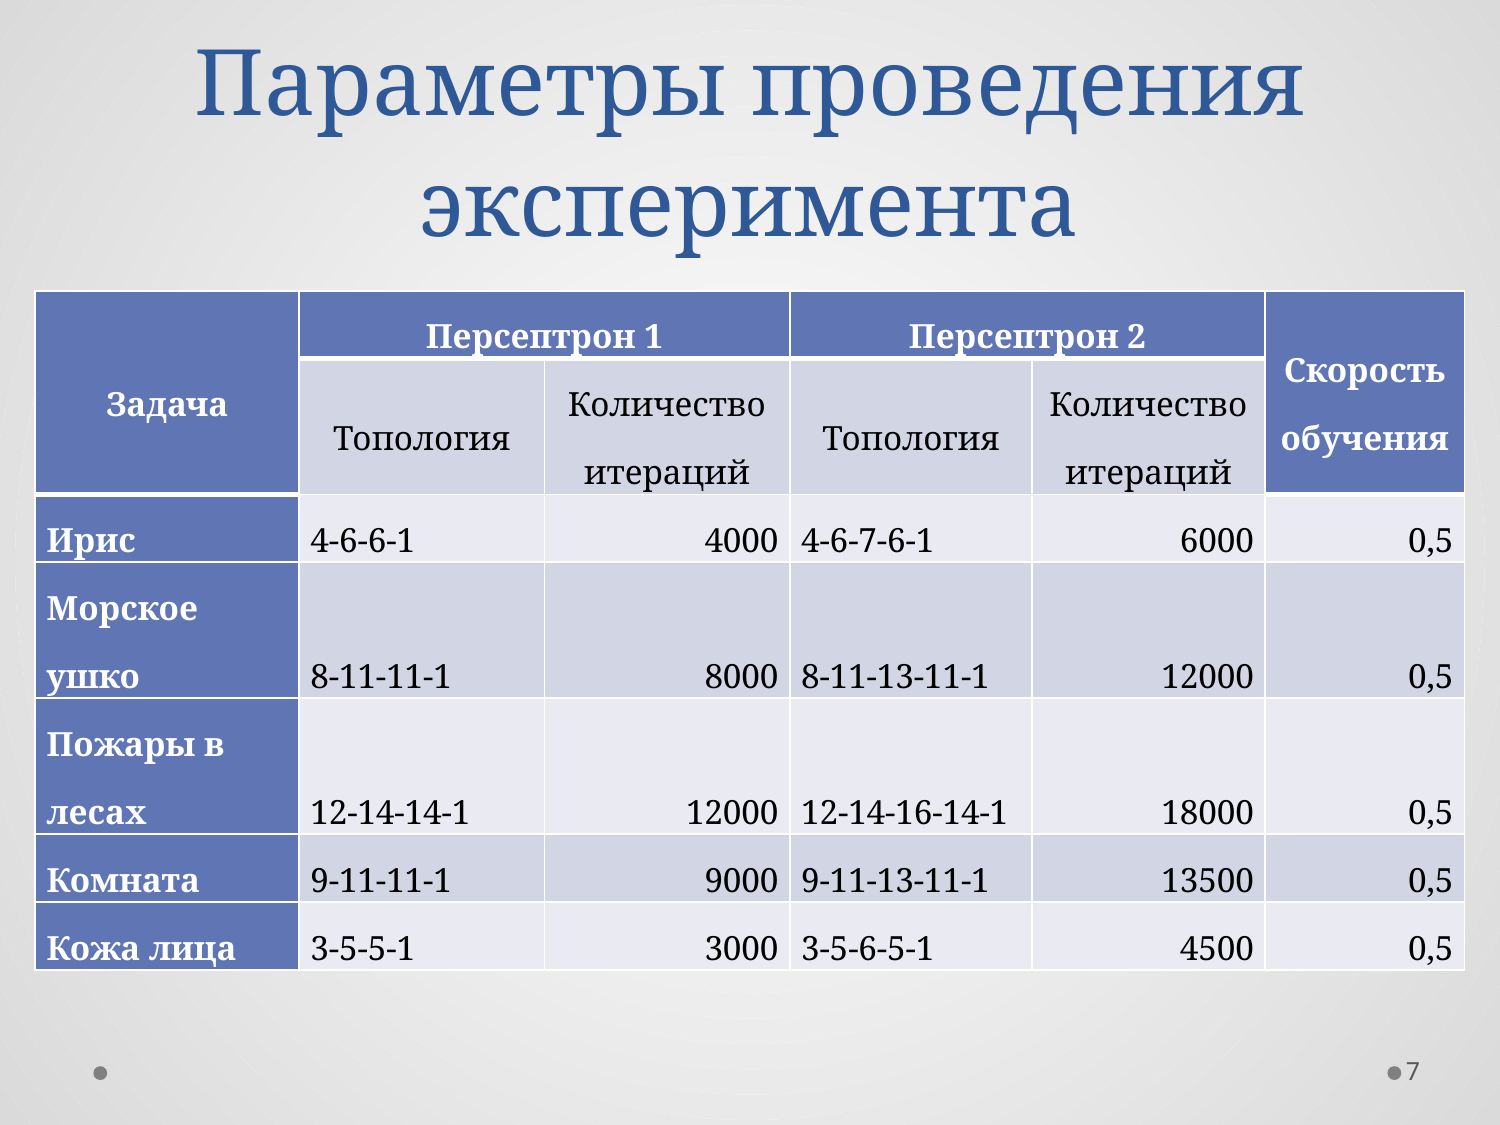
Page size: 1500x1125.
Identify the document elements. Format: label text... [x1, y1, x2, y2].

table_header Персептрон 1 [300, 292, 789, 356]
table_cell Комната [36, 835, 298, 901]
table_cell 0,5 [1266, 563, 1464, 697]
table_header Персептрон 2 [791, 292, 1264, 356]
table_header Скорость обучения [1266, 292, 1464, 492]
table_cell 3-5-5-1 [300, 903, 544, 969]
table_cell Количество итераций [545, 361, 789, 494]
table_cell 12-14-14-1 [300, 699, 544, 833]
table_cell Ирис [36, 497, 298, 561]
table_cell 12000 [1033, 563, 1264, 697]
table_cell 0,5 [1266, 903, 1464, 969]
table_cell 4-6-7-6-1 [791, 495, 1031, 561]
table_header Задача [36, 292, 298, 492]
table_cell 9000 [545, 835, 789, 901]
table_cell Топология [791, 361, 1031, 494]
table_cell 8-11-13-11-1 [791, 563, 1031, 697]
table_cell 8000 [545, 563, 789, 697]
table_cell 18000 [1033, 699, 1264, 833]
table_cell 12000 [545, 699, 789, 833]
table_cell 3-5-6-5-1 [791, 903, 1031, 969]
title Параметры проведения эксперимента [75, 0, 1425, 263]
table_cell 0,5 [1266, 497, 1464, 561]
table_cell 6000 [1033, 495, 1264, 561]
table_cell 3000 [545, 903, 789, 969]
table_cell Пожары в лесах [36, 699, 298, 833]
table_cell 9-11-11-1 [300, 835, 544, 901]
table_cell Количество итераций [1033, 361, 1264, 494]
table_cell 0,5 [1266, 835, 1464, 901]
table_cell Топология [300, 361, 544, 494]
table_cell 4000 [545, 495, 789, 561]
slide_number 7 [1401, 1042, 1494, 1103]
table_cell Морское ушко [36, 563, 298, 697]
table_cell 12-14-16-14-1 [791, 699, 1031, 833]
table_cell 9-11-13-11-1 [791, 835, 1031, 901]
table_cell Кожа лица [36, 903, 298, 969]
table_cell 4-6-6-1 [300, 495, 544, 561]
table_cell 4500 [1033, 903, 1264, 969]
table_cell 0,5 [1266, 699, 1464, 833]
table_cell 13500 [1033, 835, 1264, 901]
table_cell 8-11-11-1 [300, 563, 544, 697]
